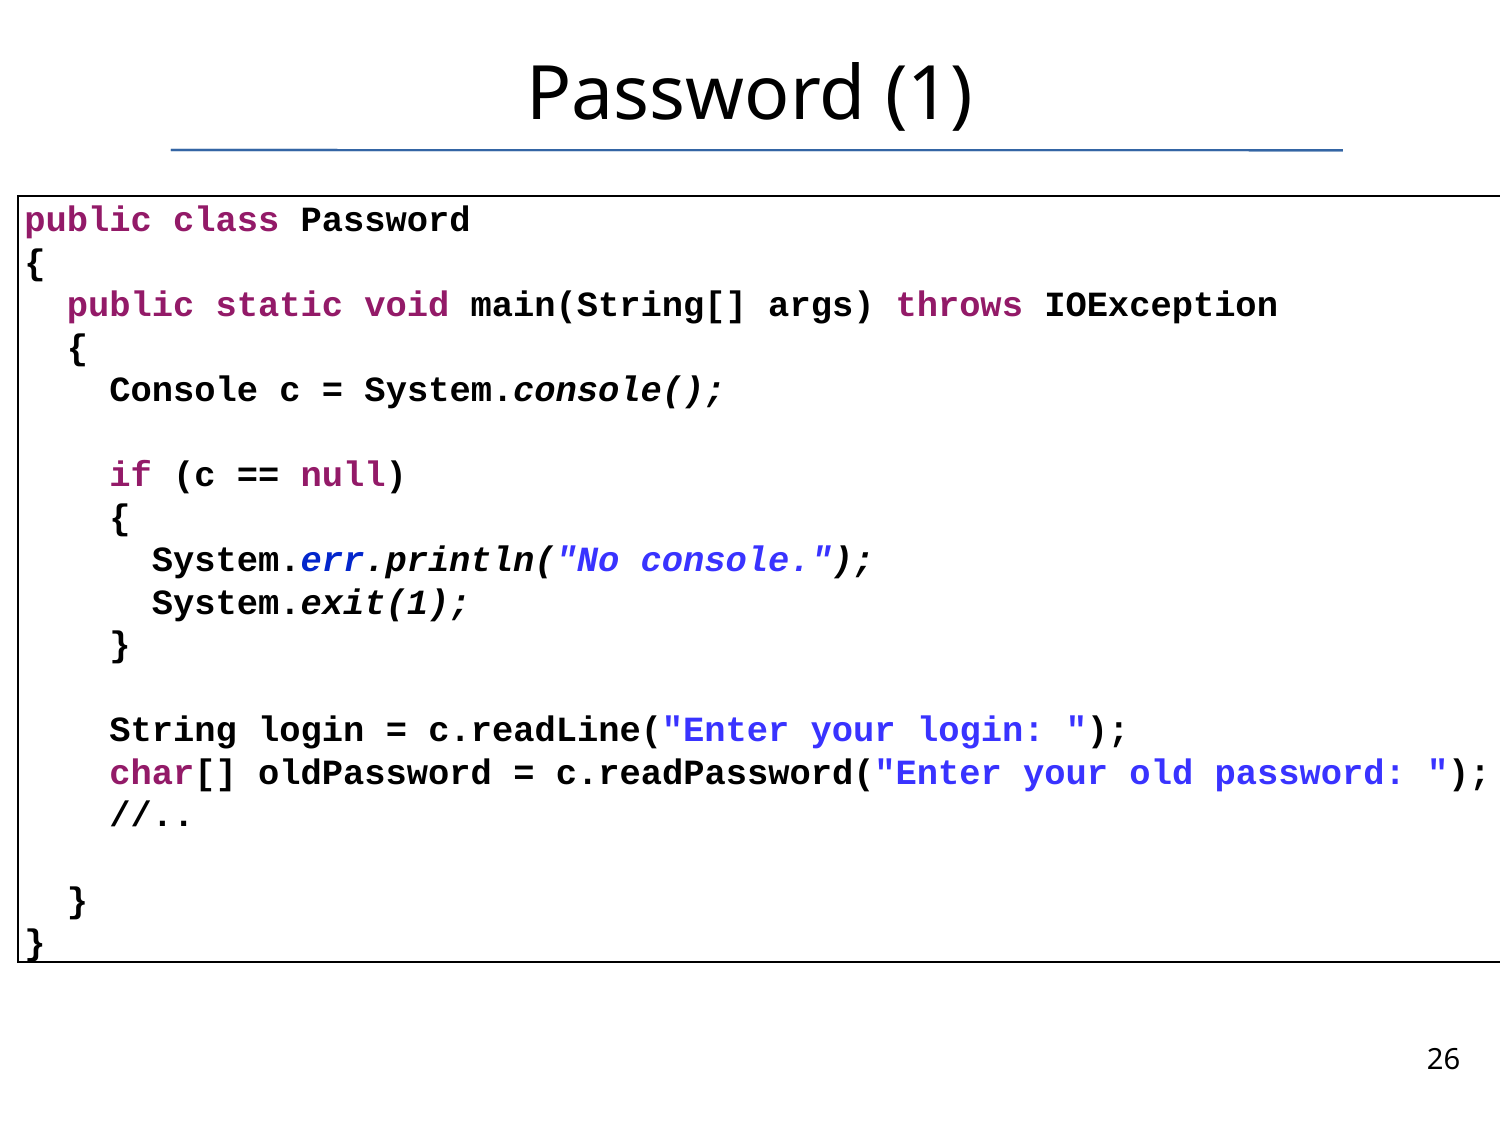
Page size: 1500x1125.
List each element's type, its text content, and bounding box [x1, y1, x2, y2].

text_box public class Password { public static void main(String[] args) throws IOException { Console c = System.console(); if (c == null) { System.err.println("No console."); System.exit(1); } String login = c.readLine("Enter your login: "); char[] oldPassword = c.readPassword("Enter your old password: "); //.. } } [17, 196, 1500, 962]
text_box 26 [1075, 1040, 1467, 1076]
title Password (1) [74, 0, 1426, 179]
